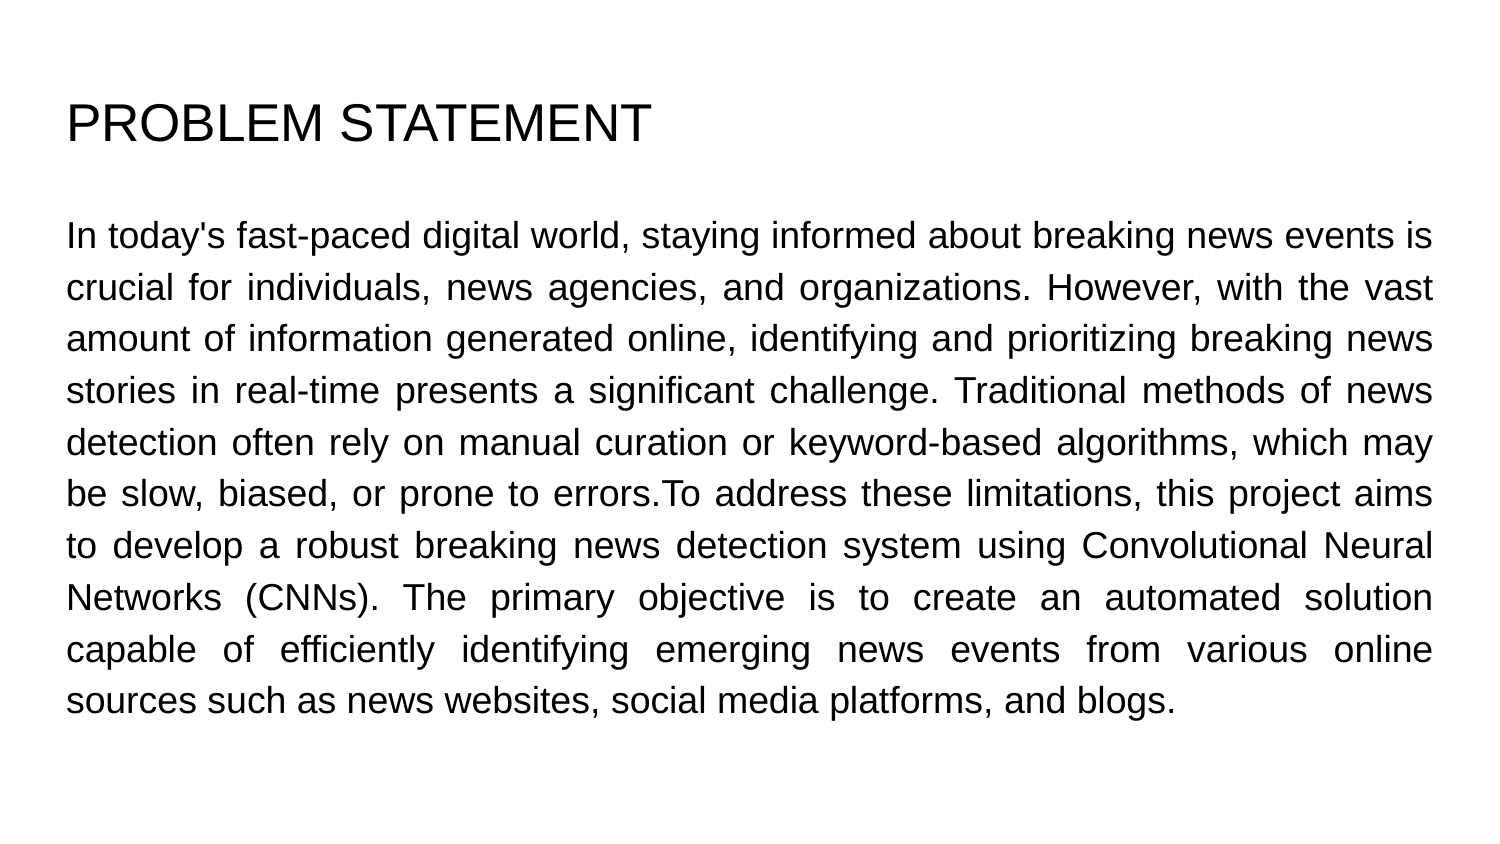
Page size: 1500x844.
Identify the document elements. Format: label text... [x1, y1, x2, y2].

title PROBLEM STATEMENT [51, 72, 1449, 167]
list In today's fast-paced digital world, staying informed about breaking news events is crucial for individuals, news agencies, and organizations. However, with the vast amount of information generated online, identifying and prioritizing breaking news stories in real-time presents a significant challenge. Traditional methods of news detection often rely on manual curation or keyword-based algorithms, which may be slow, biased, or prone to errors.To address these limitations, this project aims to develop a robust breaking news detection system using Convolutional Neural Networks (CNNs). The primary objective is to create an automated solution capable of efficiently identifying emerging news events from various online sources such as news websites, social media platforms, and blogs. [51, 189, 1449, 750]
